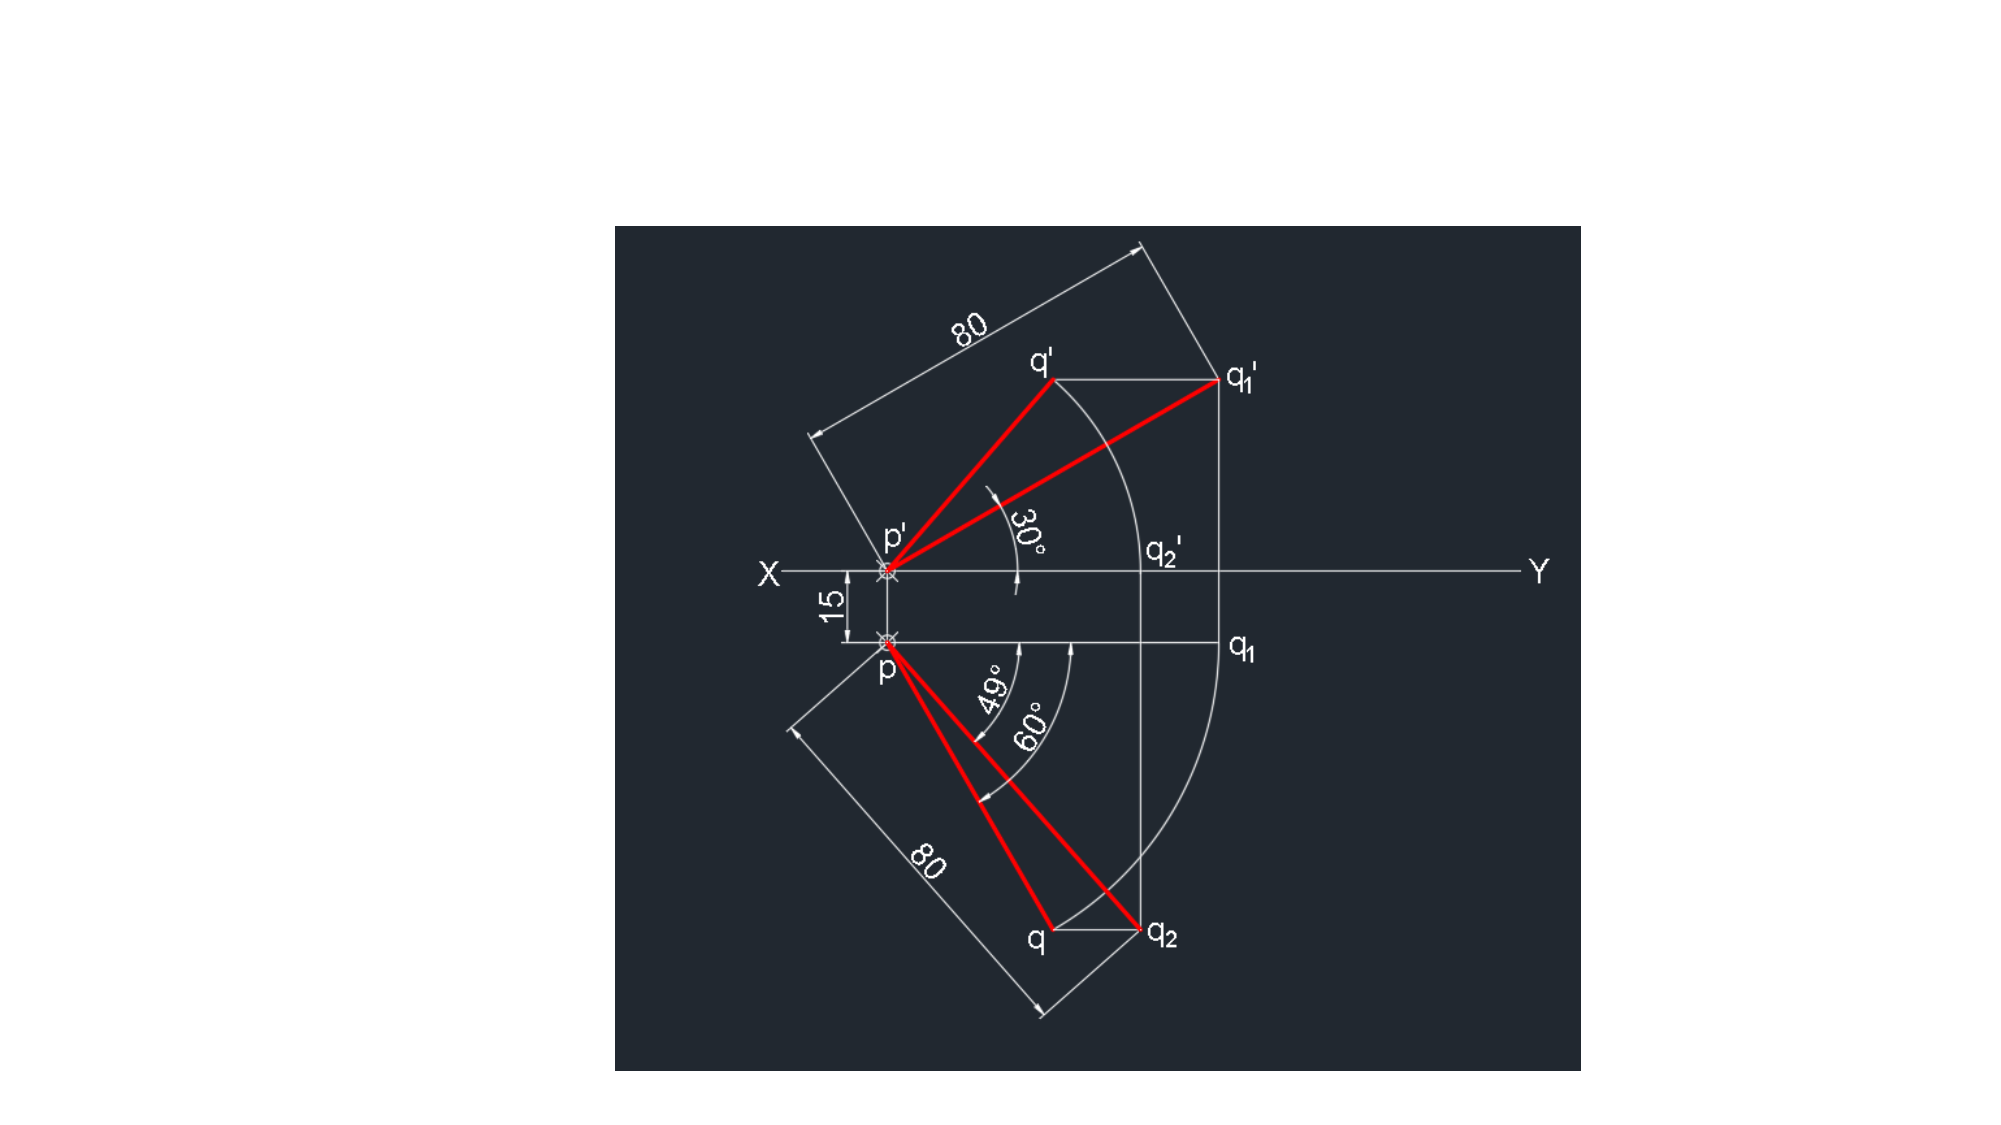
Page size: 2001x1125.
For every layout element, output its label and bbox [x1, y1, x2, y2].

picture [615, 226, 1581, 1071]
